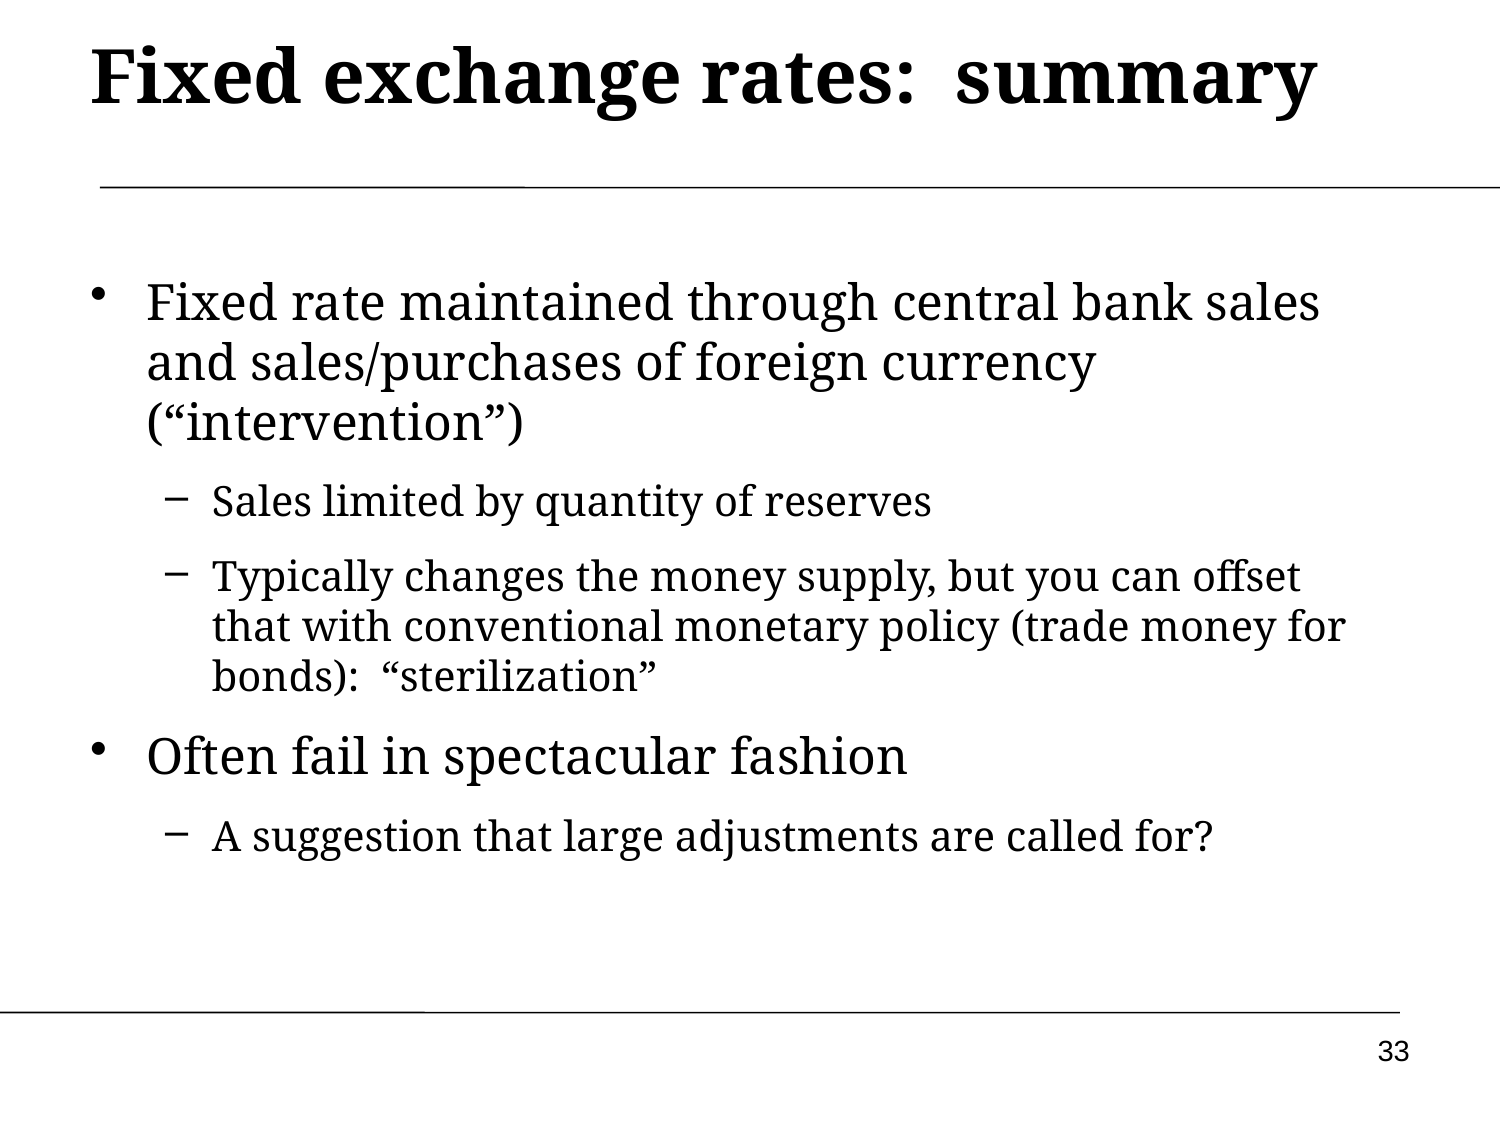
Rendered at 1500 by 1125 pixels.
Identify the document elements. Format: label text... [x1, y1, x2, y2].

list Fixed rate maintained through central bank sales and sales/purchases of foreign currency (“intervention”) Sales limited by quantity of reserves Typically changes the money supply, but you can offset that with conventional monetary policy (trade money for bonds): “sterilization” Often fail in spectacular fashion A suggestion that large adjustments are called for? [74, 262, 1376, 926]
title Fixed exchange rates: summary [74, 49, 1426, 188]
slide_number 33 [1074, 1024, 1426, 1103]
